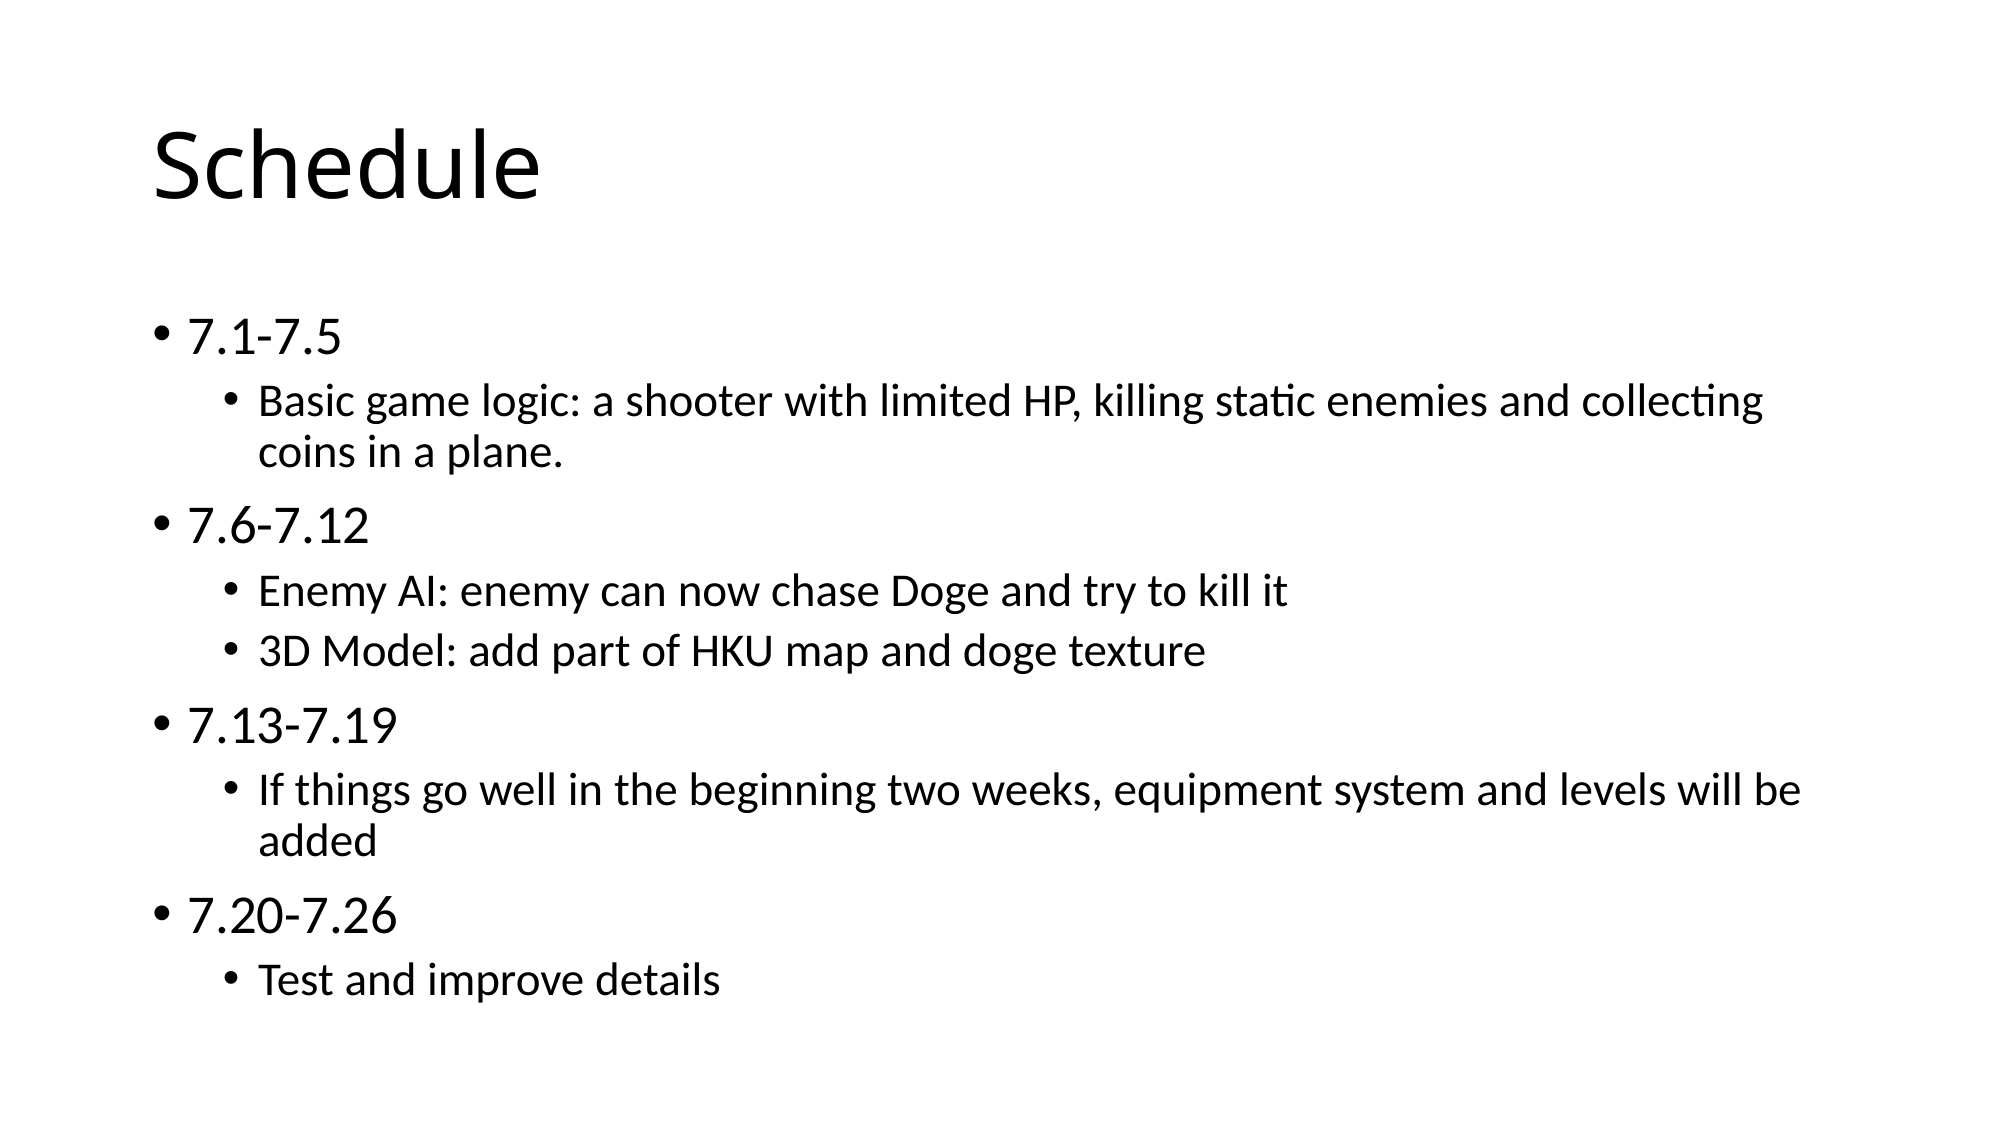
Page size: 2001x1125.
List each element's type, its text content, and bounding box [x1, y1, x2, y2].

list 7.1-7.5 Basic game logic: a shooter with limited HP, killing static enemies and collecting coins in a plane. 7.6-7.12 Enemy AI: enemy can now chase Doge and try to kill it 3D Model: add part of HKU map and doge texture 7.13-7.19 If things go well in the beginning two weeks, equipment system and levels will be added 7.20-7.26 Test and improve details [137, 299, 1863, 1014]
title Schedule [137, 59, 1863, 278]
